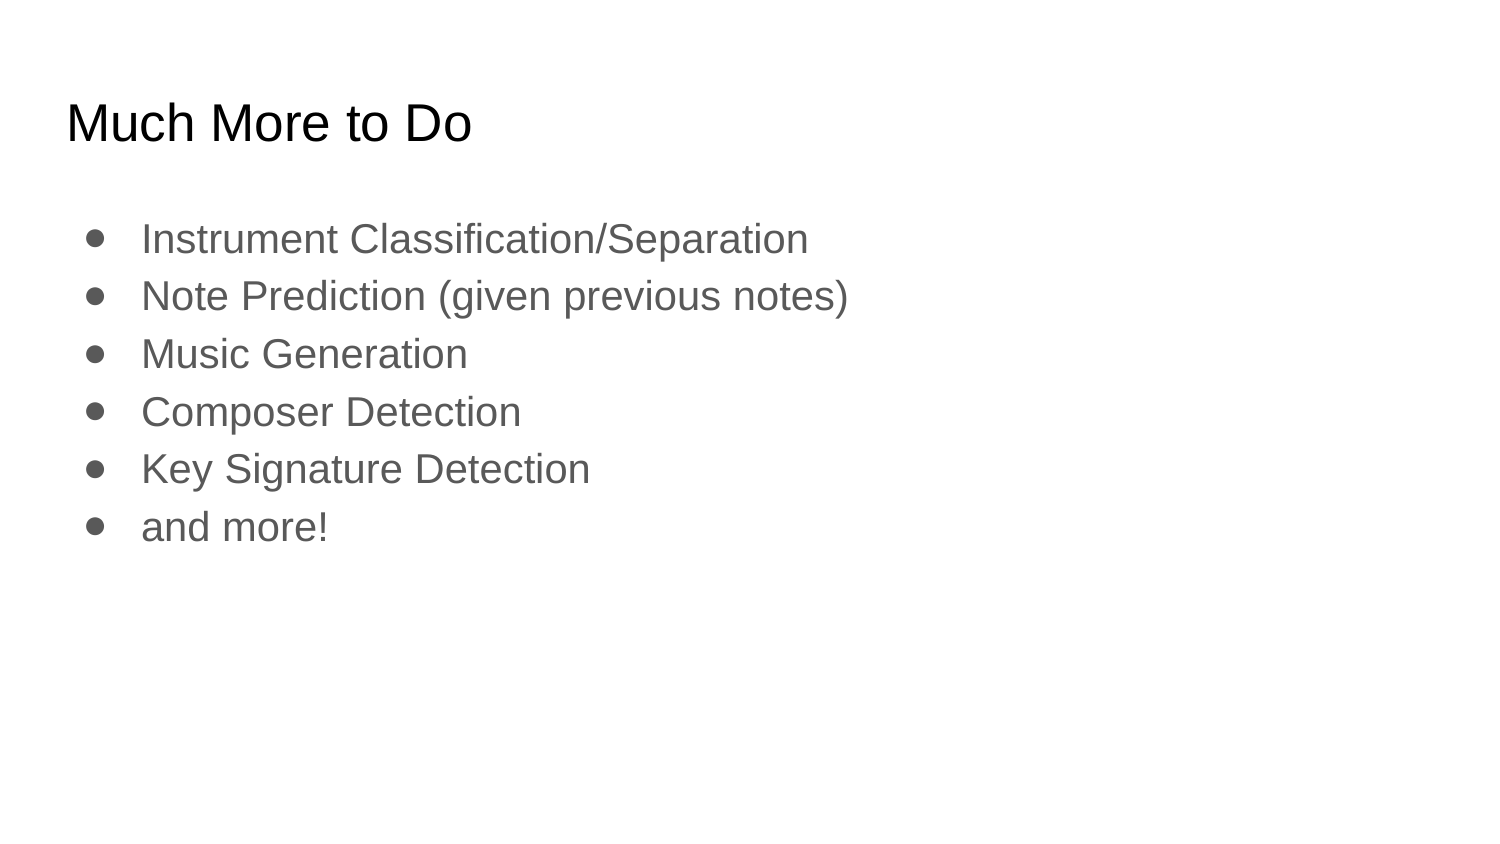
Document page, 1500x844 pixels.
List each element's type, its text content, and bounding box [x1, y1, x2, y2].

list Instrument Classification/Separation Note Prediction (given previous notes) Music Generation Composer Detection Key Signature Detection and more! [51, 189, 1449, 683]
title Much More to Do [51, 72, 1449, 167]
